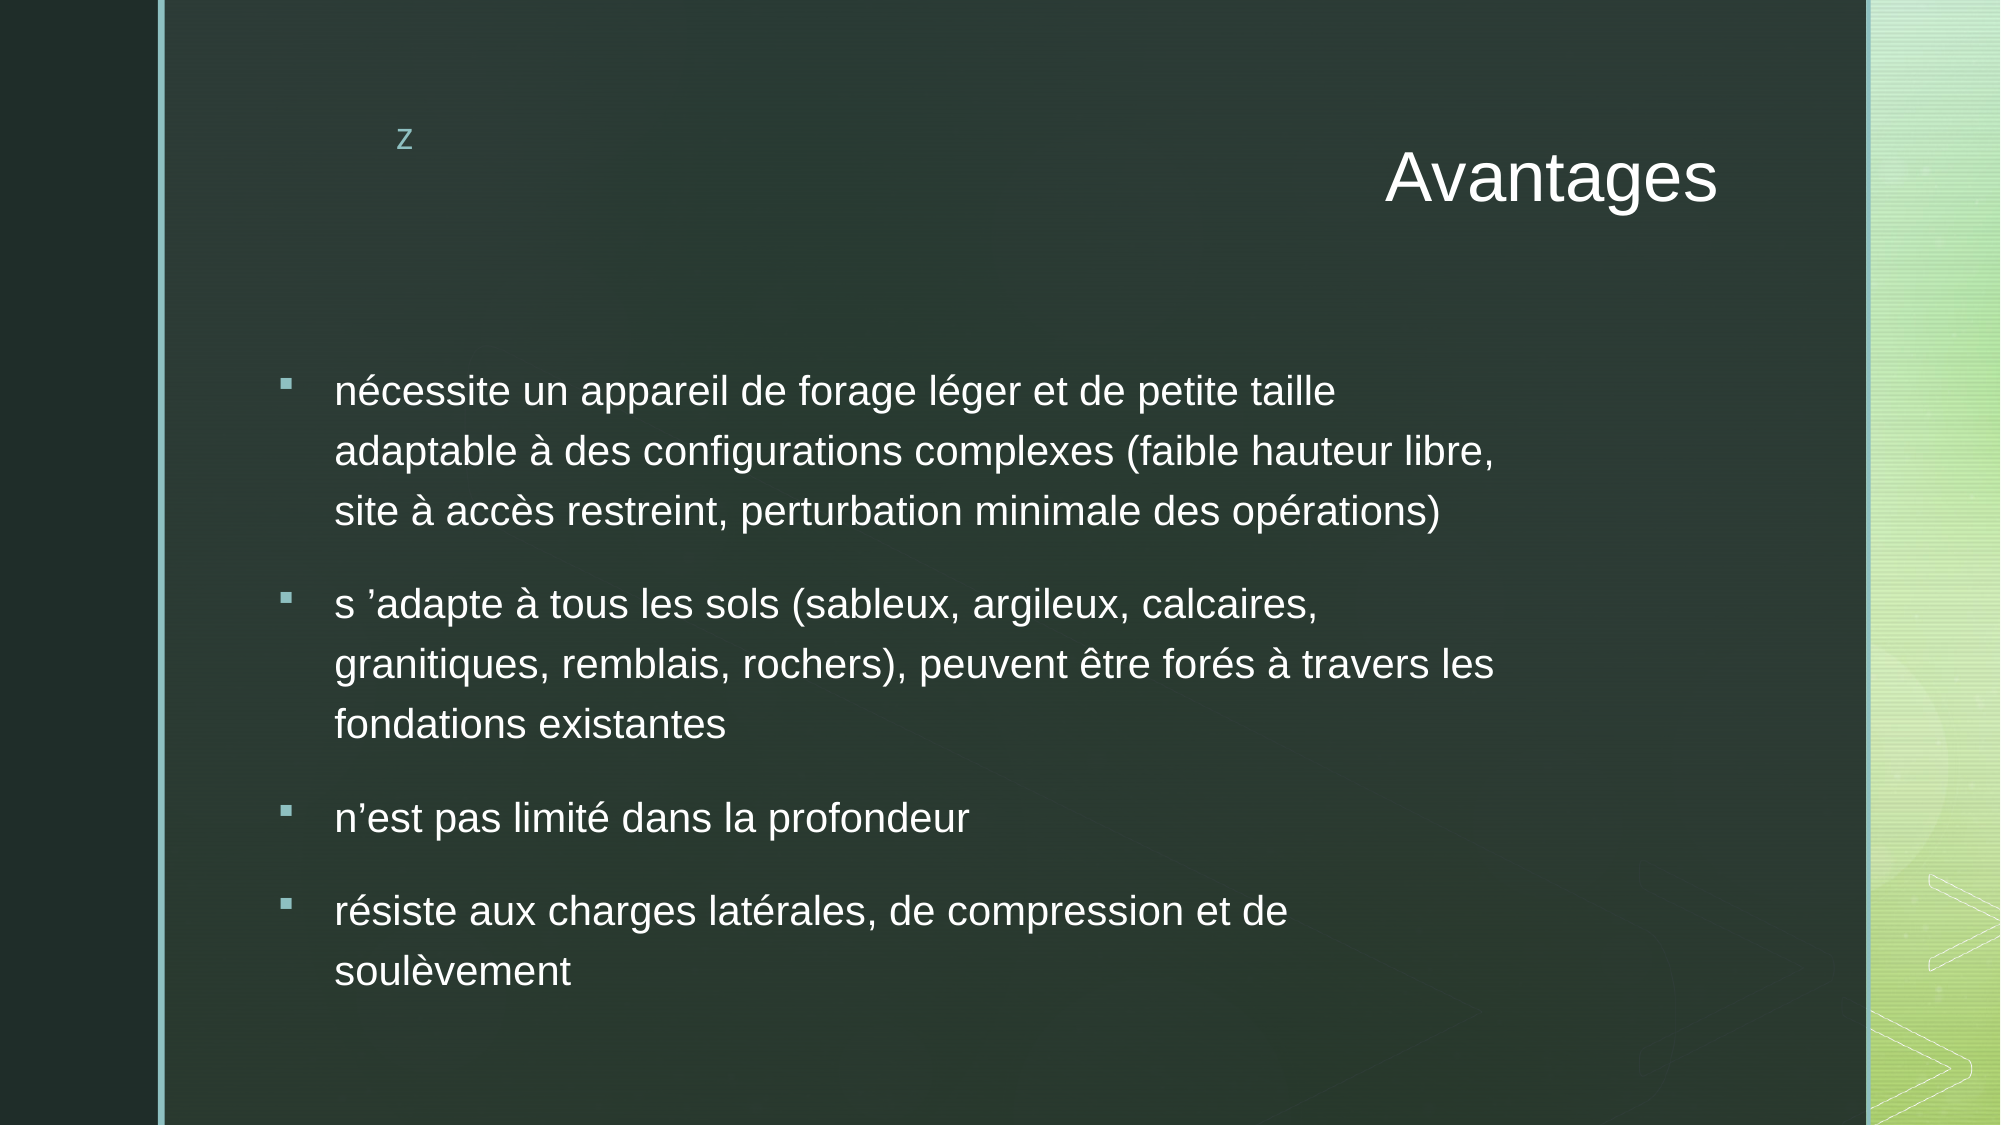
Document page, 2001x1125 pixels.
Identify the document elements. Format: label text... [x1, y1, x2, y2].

title Avantages [428, 132, 1734, 310]
list nécessite un appareil de forage léger et de petite taille adaptable à des configurations complexes (faible hauteur libre, site à accès restreint, perturbation minimale des opérations) s ’adapte à tous les sols (sableux, argileux, calcaires, granitiques, remblais, rochers), peuvent être forés à travers les fondations existantes n’est pas limité dans la profondeur résiste aux charges latérales, de compression et de soulèvement [262, 346, 1542, 1002]
picture [1871, 0, 2001, 1125]
